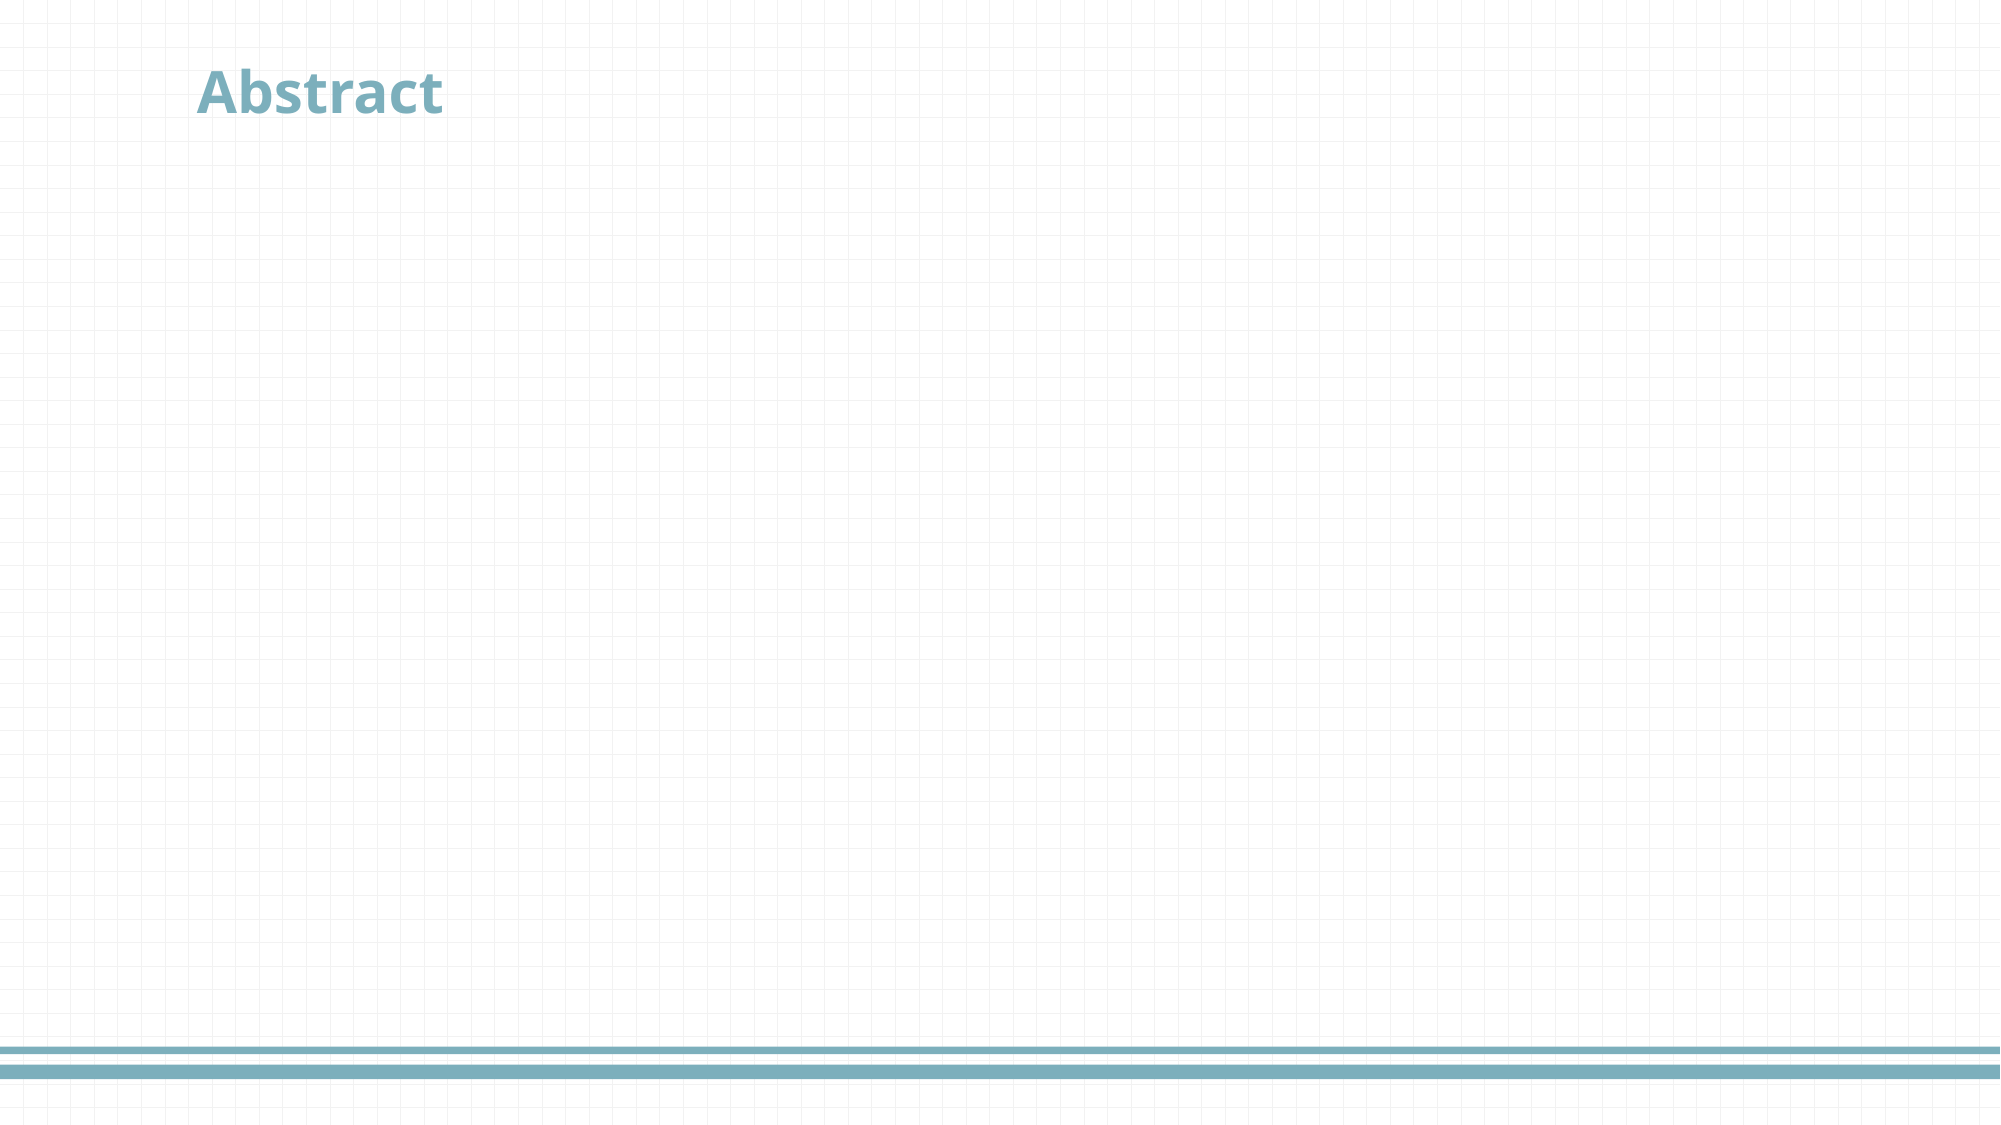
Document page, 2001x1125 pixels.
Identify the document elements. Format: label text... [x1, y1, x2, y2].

list Abstract [182, 36, 1238, 144]
